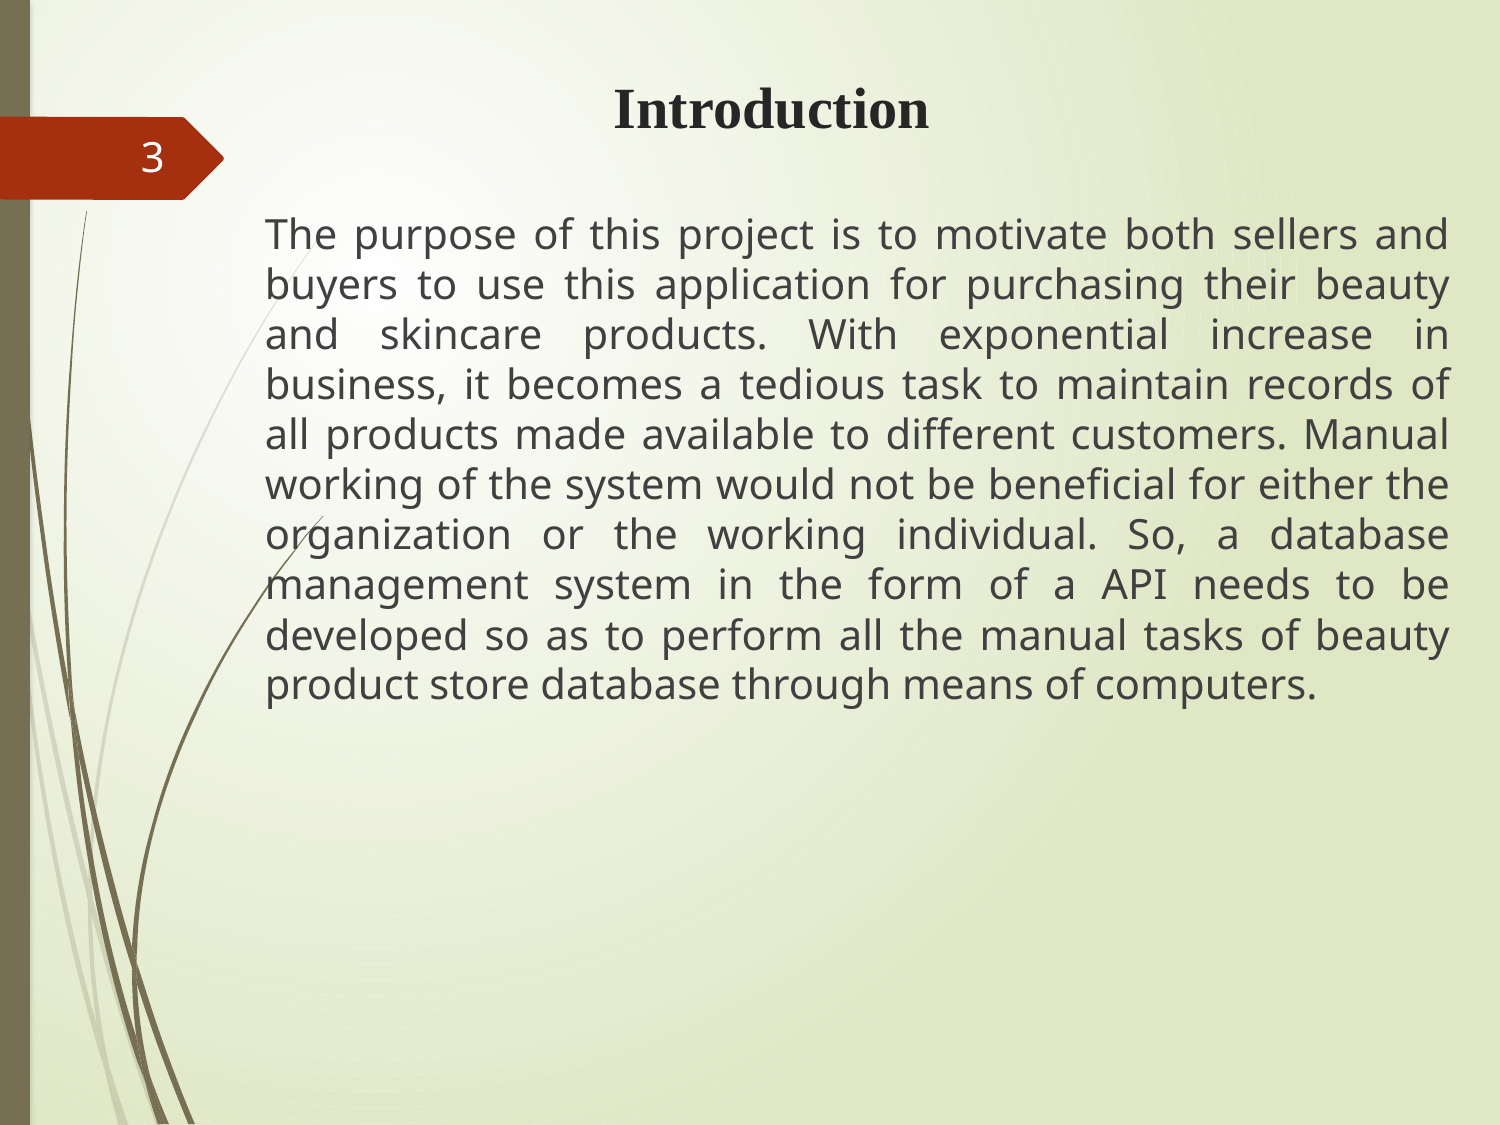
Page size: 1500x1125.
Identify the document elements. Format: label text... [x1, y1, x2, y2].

list The purpose of this project is to motivate both sellers and buyers to use this application for purchasing their beauty and skincare products. With exponential increase in business, it becomes a tedious task to maintain records of all products made available to different customers. Manual working of the system would not be beneficial for either the organization or the working individual. So, a database management system in the form of a API needs to be developed so as to perform all the manual tasks of beauty product store database through means of computers. [235, 200, 1466, 961]
slide_number 3 [83, 129, 180, 190]
title Introduction [171, 62, 1374, 141]
